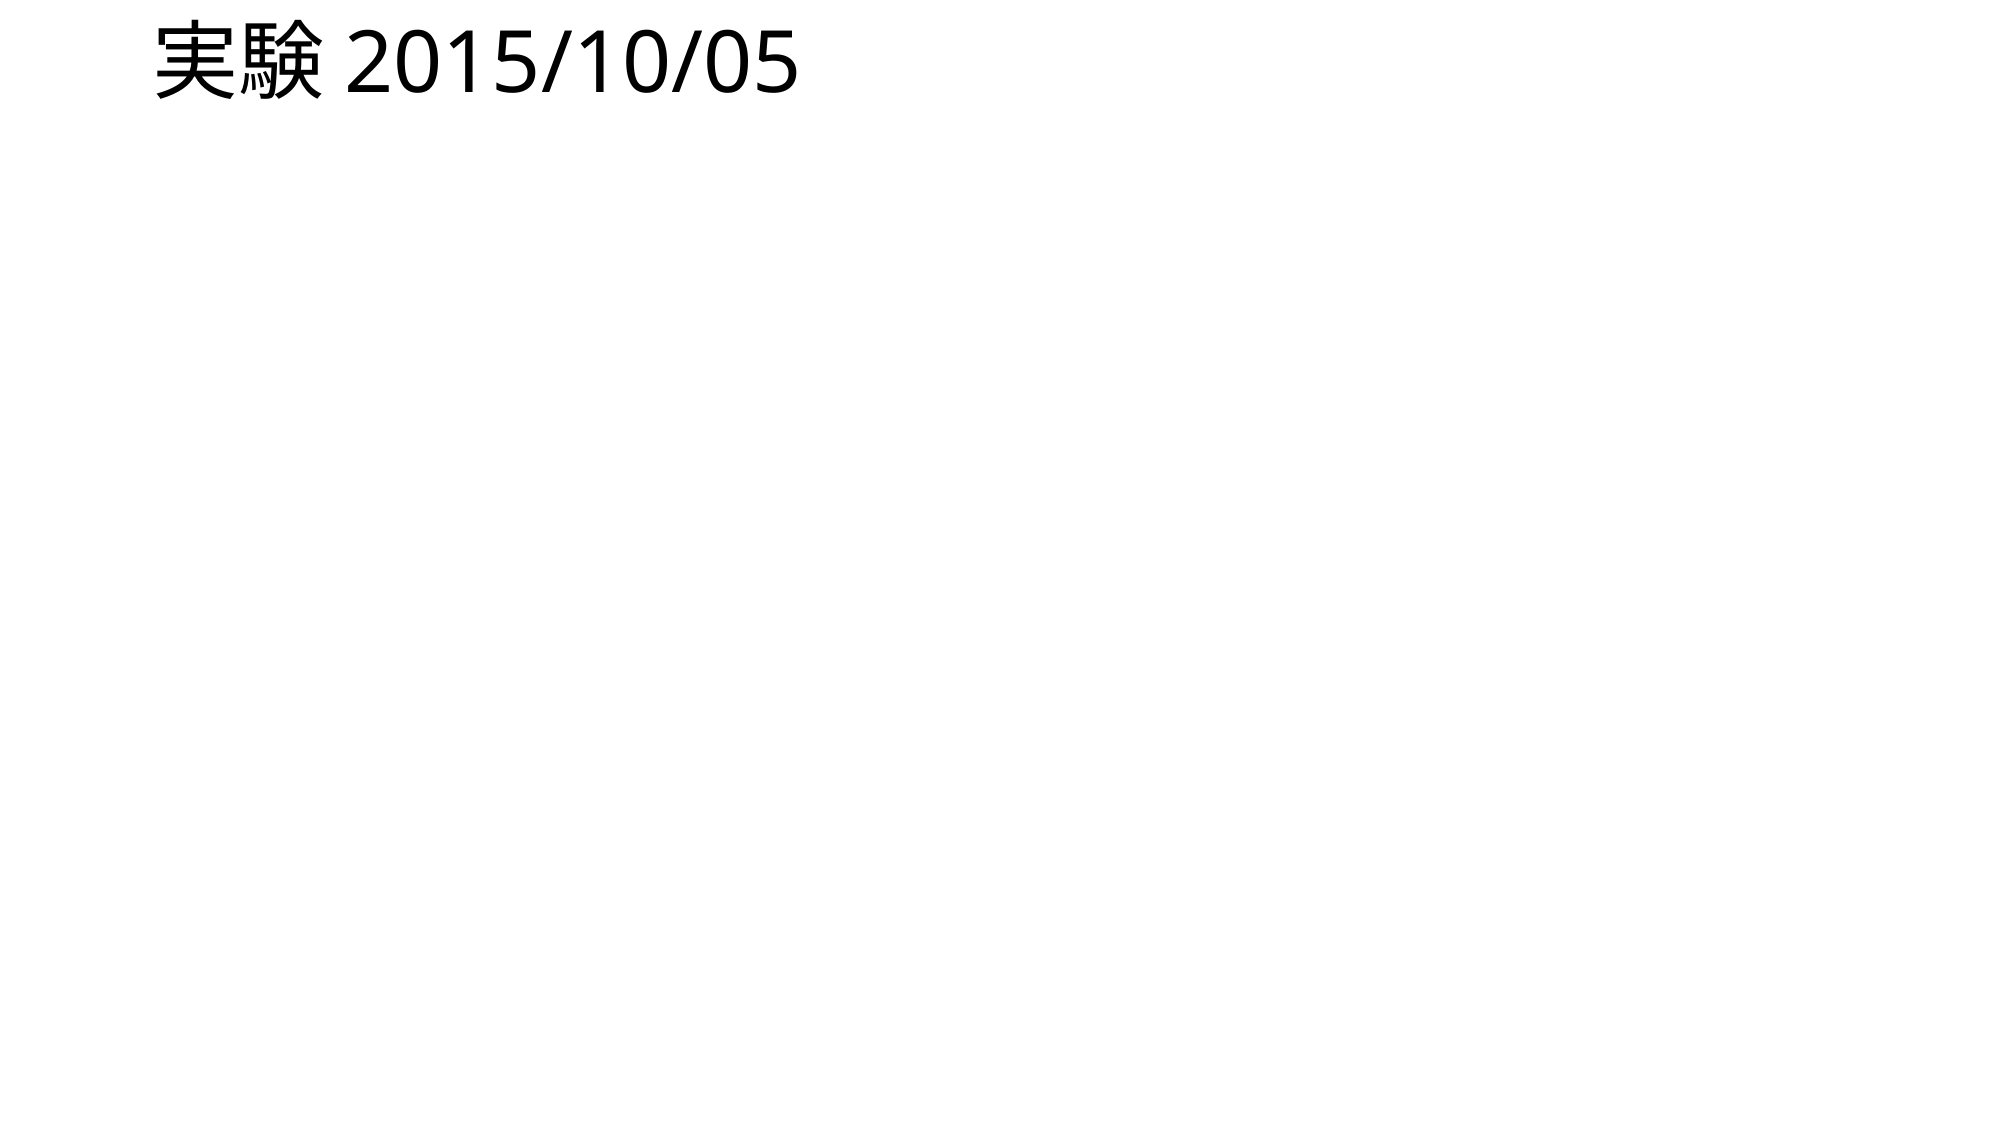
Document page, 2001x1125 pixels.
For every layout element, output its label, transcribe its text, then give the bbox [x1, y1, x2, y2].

title 実験2015/10/05 [137, 9, 1863, 119]
